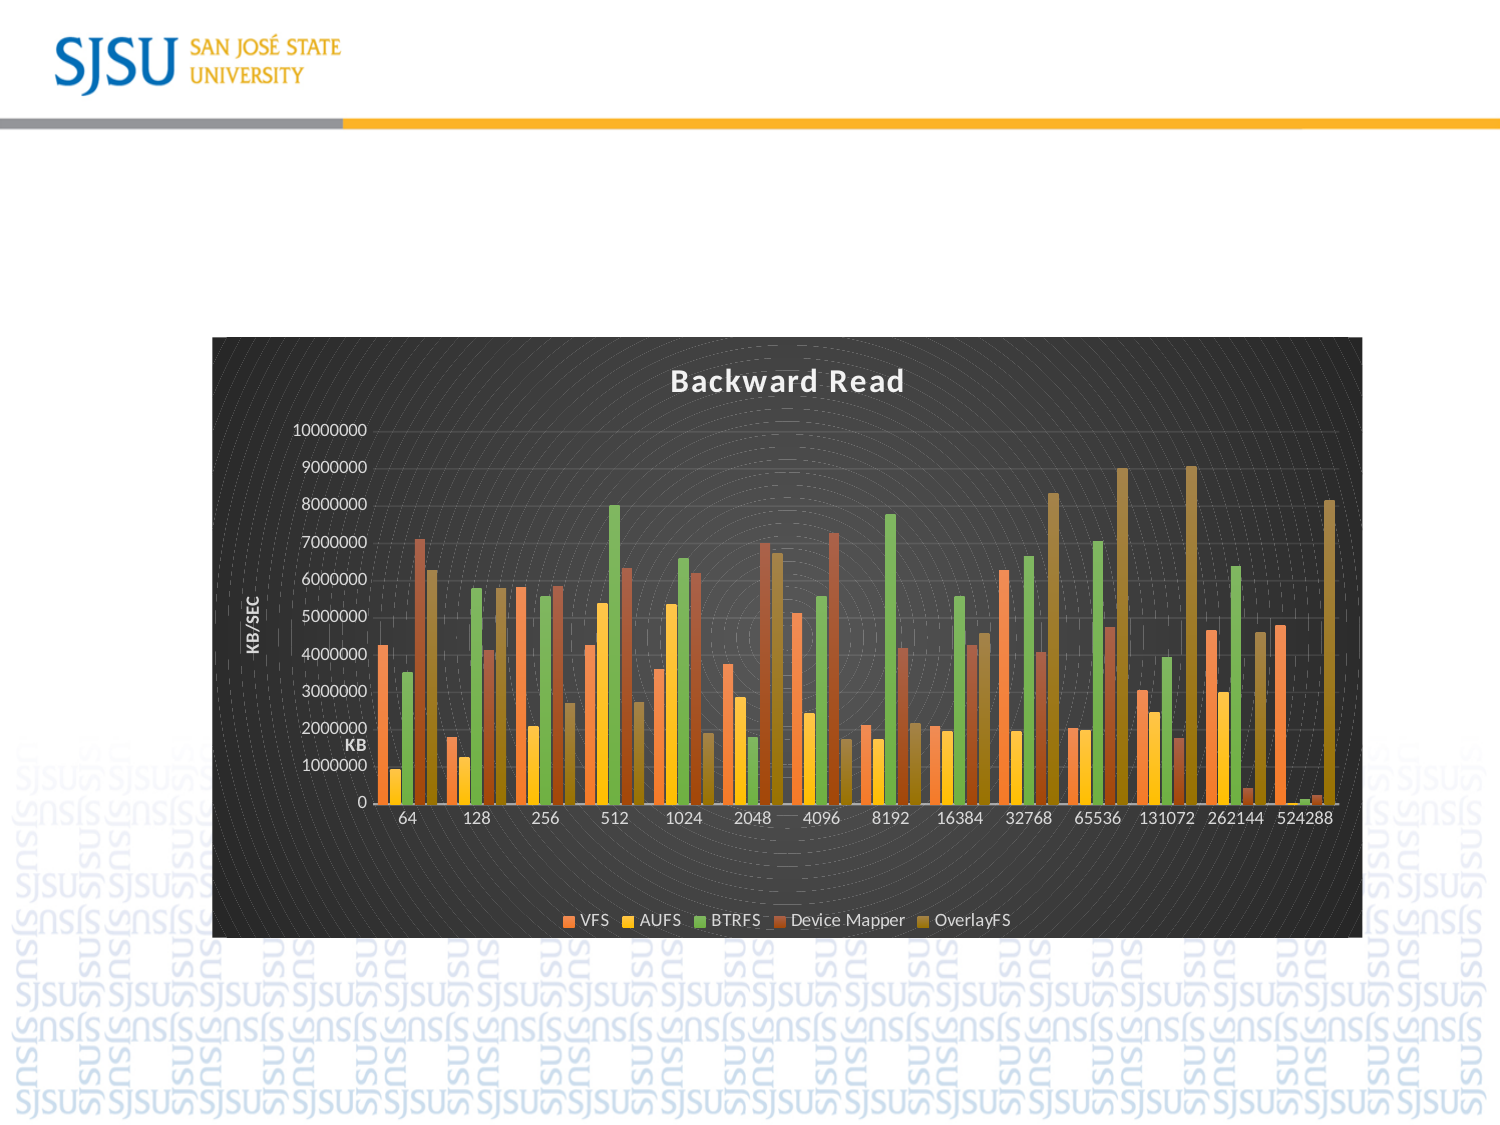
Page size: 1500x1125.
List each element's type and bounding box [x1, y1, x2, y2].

picture [0, 0, 1500, 1125]
chart [212, 337, 1363, 938]
